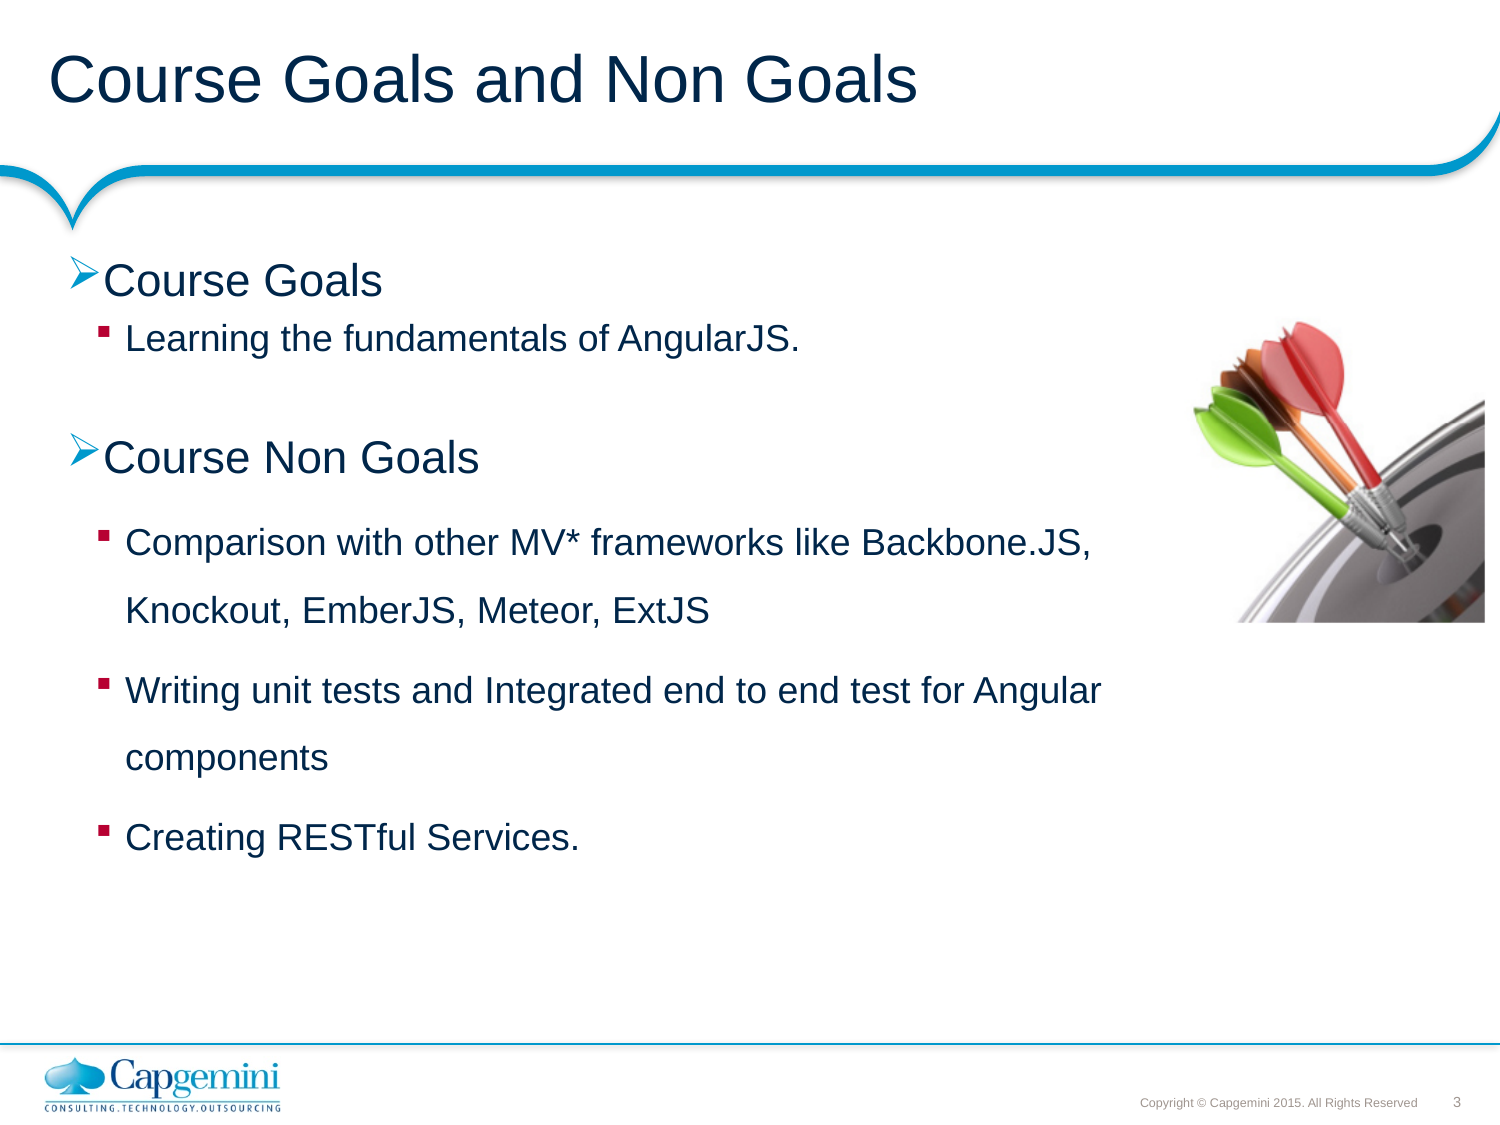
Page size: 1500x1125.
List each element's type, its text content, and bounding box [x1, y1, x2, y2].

title Course Goals and Non Goals [0, 0, 1500, 165]
list Course Goals Learning the fundamentals of AngularJS. Course Non Goals Comparison with other MV* frameworks like Backbone.JS, Knockout, EmberJS, Meteor, ExtJS Writing unit tests and Integrated end to end test for Angular components Creating RESTful Services. [48, 245, 1164, 1007]
picture [1164, 299, 1492, 630]
picture [44, 1056, 281, 1113]
